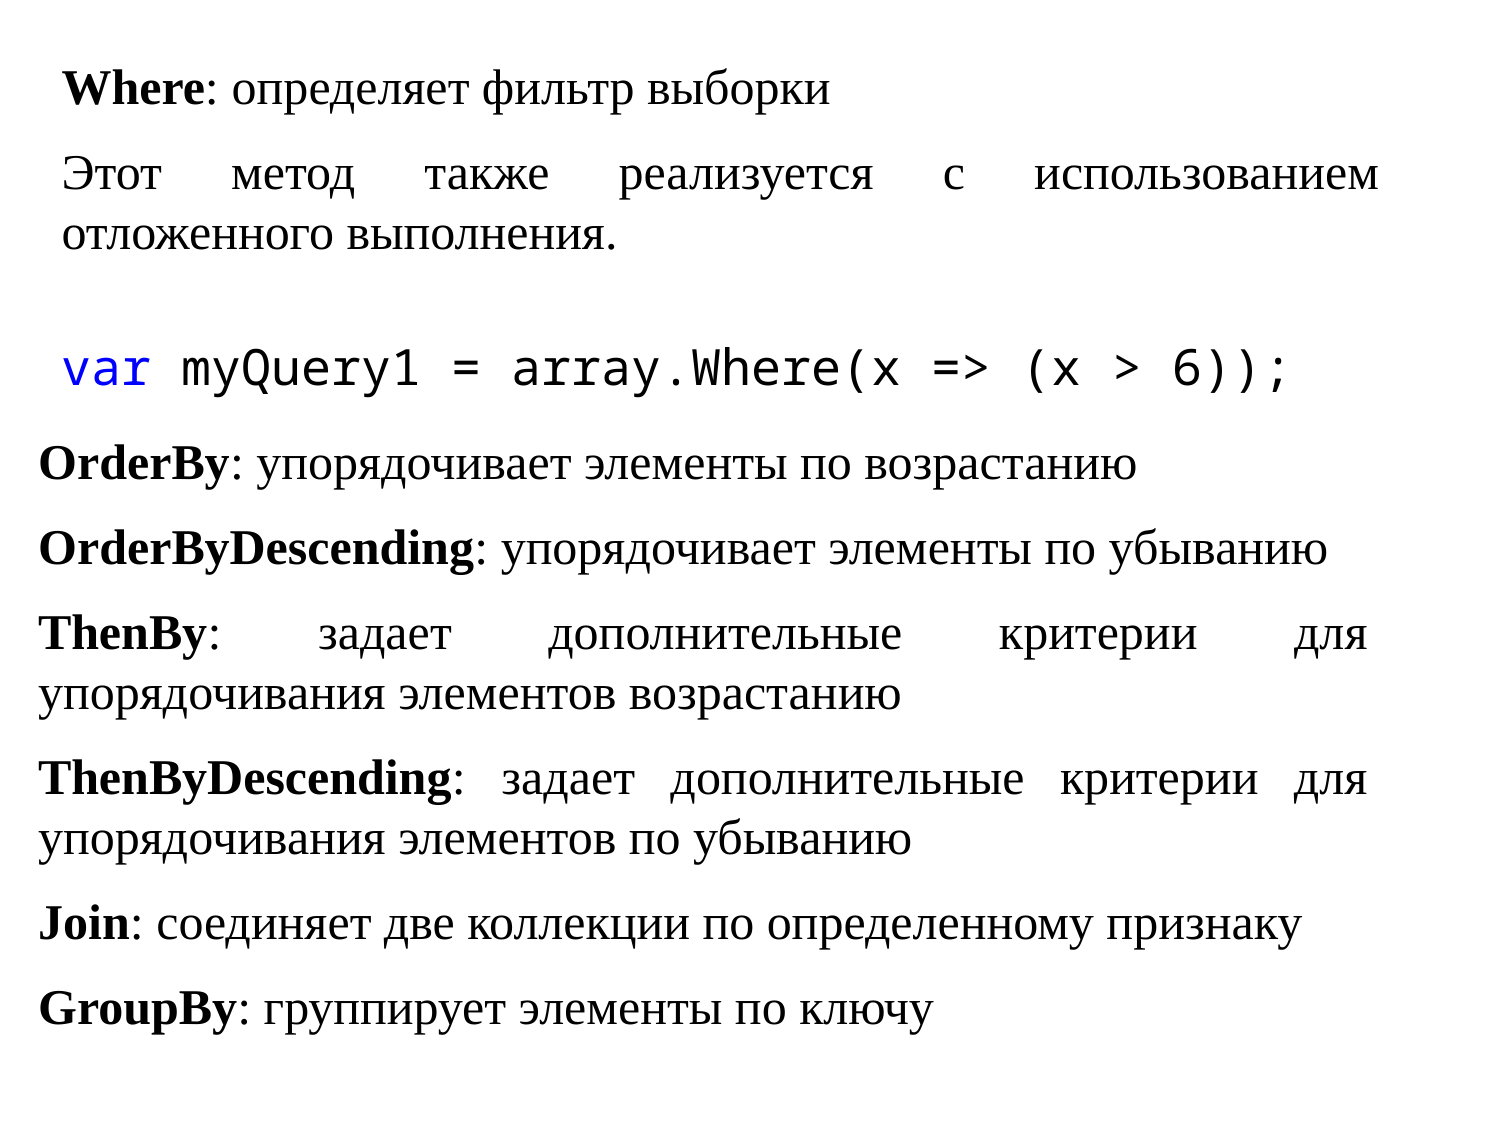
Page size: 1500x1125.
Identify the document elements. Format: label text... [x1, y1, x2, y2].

text_box OrderBy: упорядочивает элементы по возрастанию OrderByDescending: упорядочивает элементы по убыванию ThenBy: задает дополнительные критерии для упорядочивания элементов возрастанию ThenByDescending: задает дополнительные критерии для упорядочивания элементов по убыванию Join: соединяет две коллекции по определенному признаку GroupBy: группирует элементы по ключу [23, 421, 1383, 1125]
text_box Where: определяет фильтр выборки Этот метод также реализуется с использованием отложенного выполнения. [46, 46, 1395, 267]
text_box var myQuery1 = array.Where(x => (x > 6)); [46, 328, 1454, 403]
